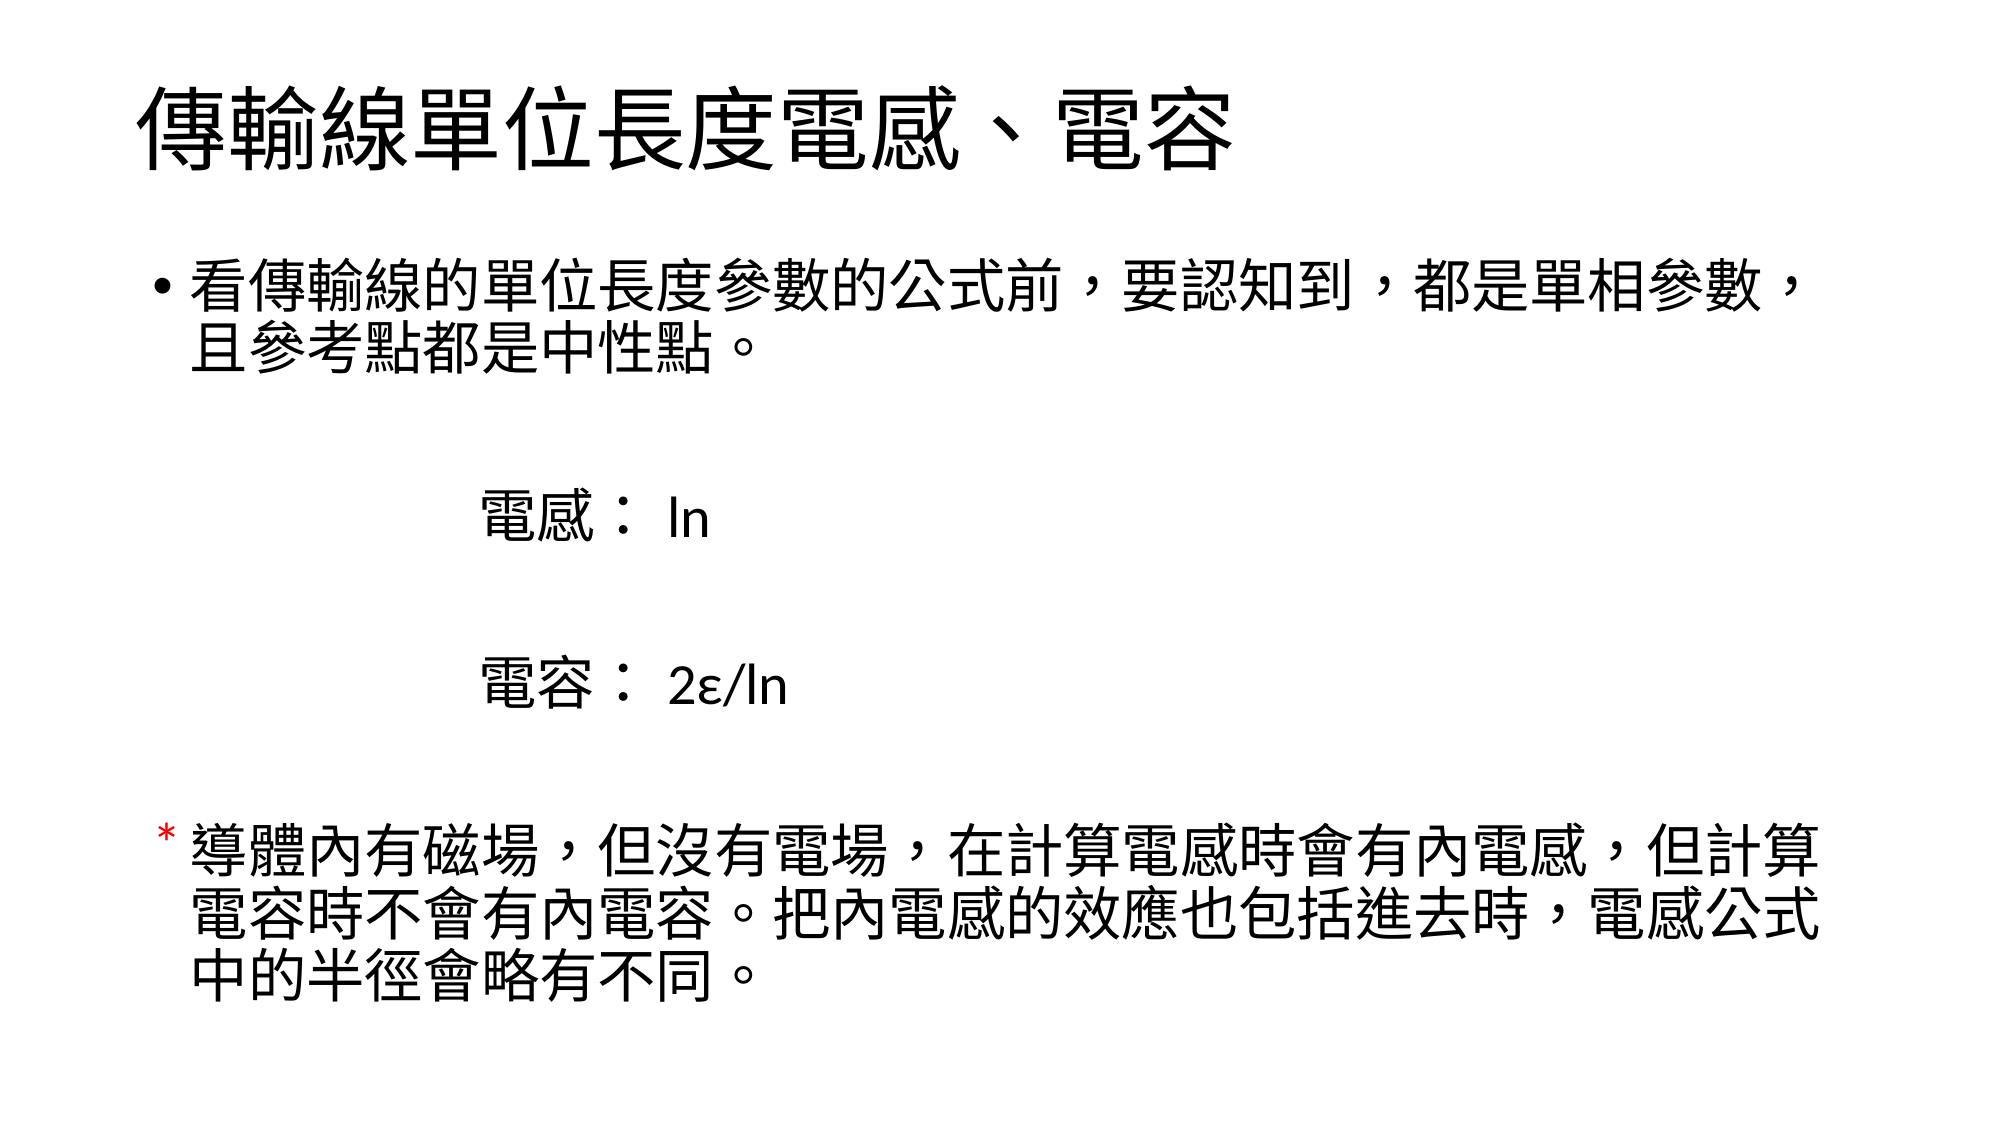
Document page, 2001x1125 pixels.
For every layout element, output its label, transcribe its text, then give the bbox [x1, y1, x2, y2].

title 傳輸線單位長度電感、電容 [120, 50, 1846, 218]
